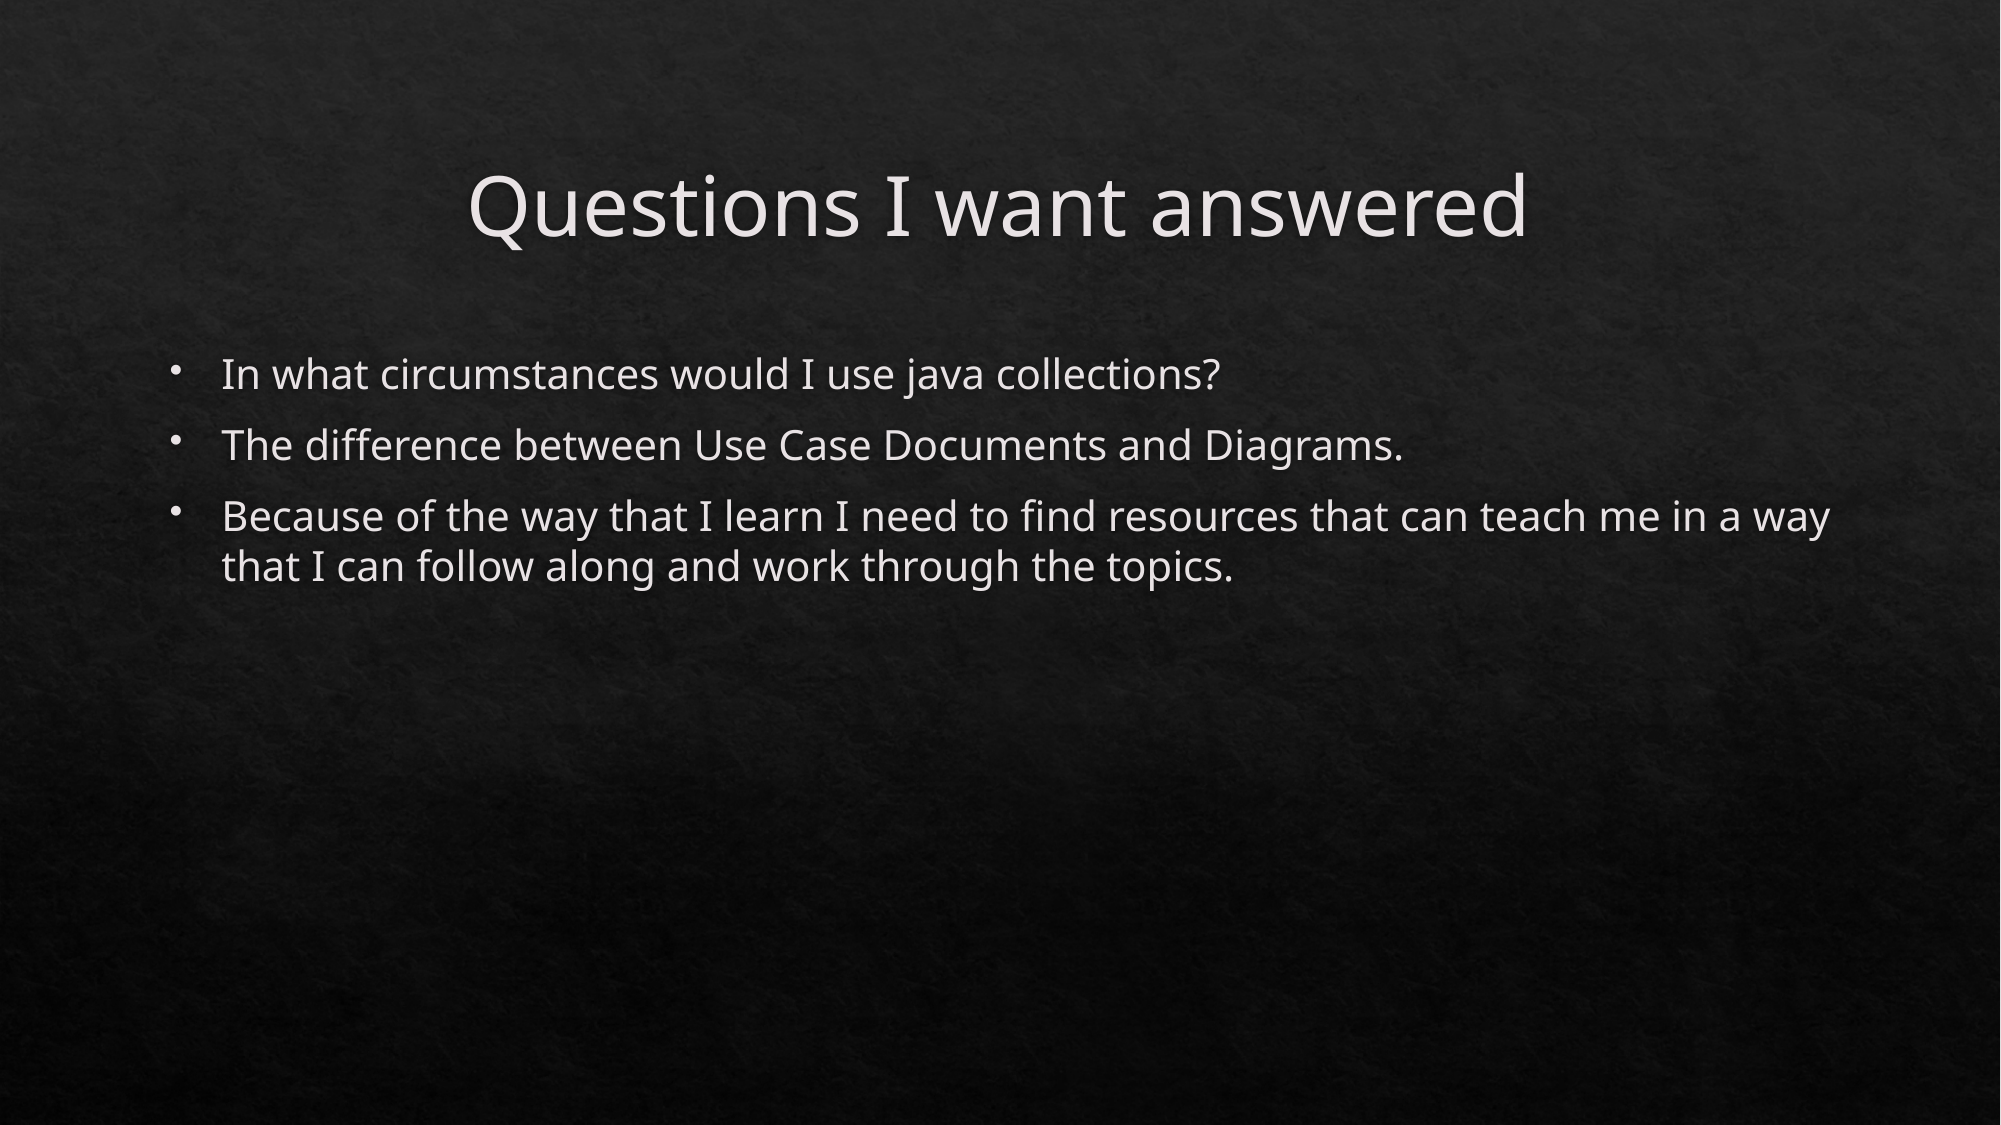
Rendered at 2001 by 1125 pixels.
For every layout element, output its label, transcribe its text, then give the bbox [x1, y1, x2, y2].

title Questions I want answered [149, 99, 1849, 307]
list In what circumstances would I use java collections? The difference between Use Case Documents and Diagrams. Because of the way that I learn I need to find resources that can teach me in a way that I can follow along and work through the topics. [149, 340, 1849, 950]
